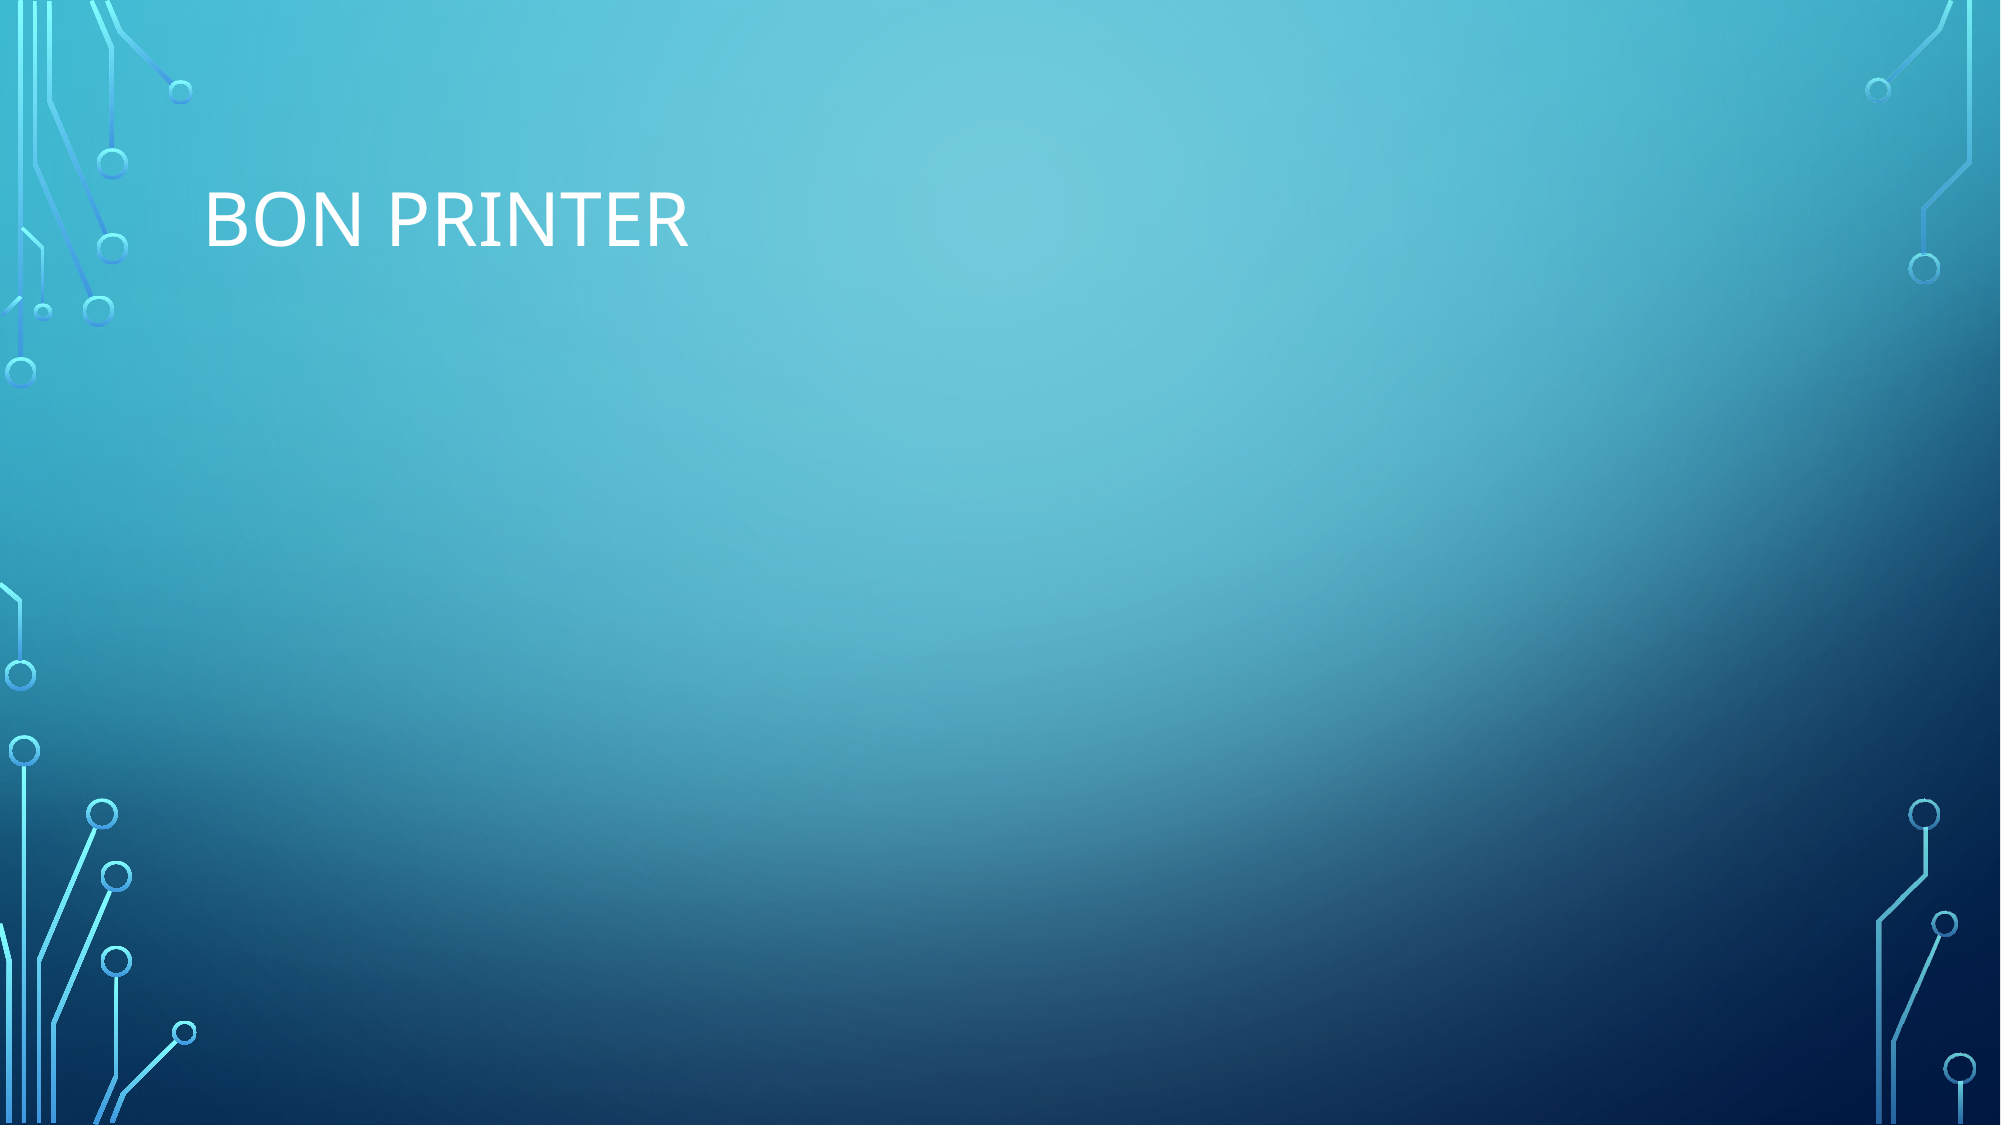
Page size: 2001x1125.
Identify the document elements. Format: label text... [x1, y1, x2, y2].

title Bon printer [187, 101, 1813, 344]
